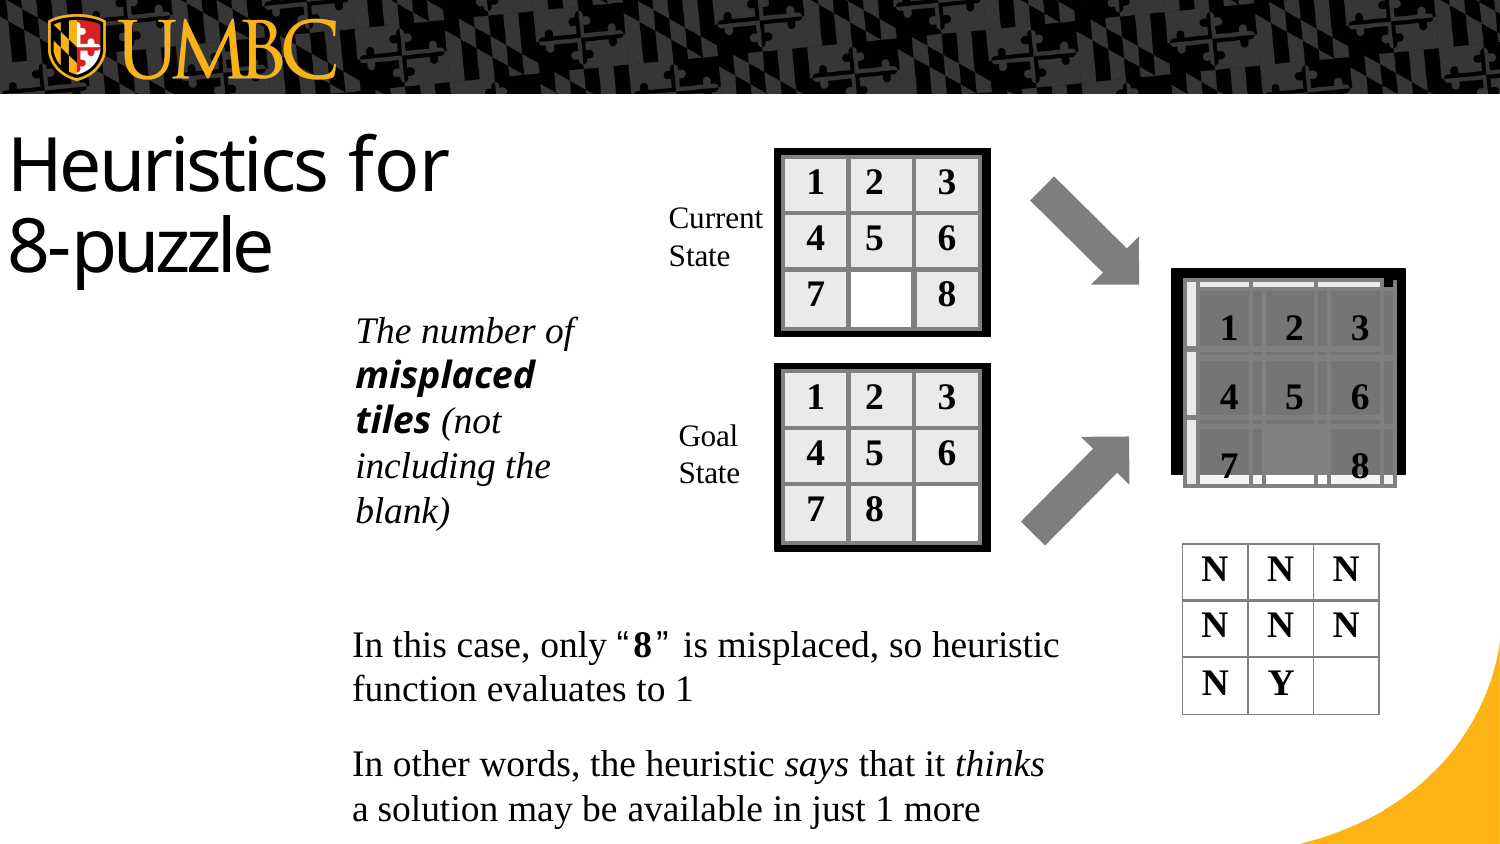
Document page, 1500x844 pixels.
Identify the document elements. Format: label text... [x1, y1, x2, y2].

table_header N [1314, 545, 1378, 599]
table_header N [1183, 545, 1247, 599]
title Heuristics for 8-puzzle [5, 124, 509, 289]
table_cell [1318, 475, 1327, 484]
table_cell [1187, 475, 1196, 484]
table_cell N [1314, 602, 1378, 656]
text_box [1020, 436, 1130, 546]
table_cell Y [1249, 658, 1313, 714]
table_cell N [1183, 602, 1247, 656]
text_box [1171, 268, 1406, 475]
table_cell [1253, 475, 1262, 484]
text_box In this case, only “8” is misplaced, so heuristic function evaluates to 1 In other words, the heuristic says that it thinks a solution may be available in just 1 more move [350, 618, 1070, 844]
text_box Current State [667, 195, 767, 273]
table_cell 8 [1331, 475, 1380, 484]
table_header N [1249, 545, 1313, 599]
table_cell N [1183, 658, 1247, 714]
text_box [774, 362, 992, 552]
table_cell [1384, 475, 1393, 484]
picture [0, 0, 1500, 94]
text_box [1030, 176, 1140, 285]
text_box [774, 148, 992, 338]
text_box The number of misplaced tiles (not including the blank) [353, 305, 583, 532]
table_cell N [1249, 602, 1313, 656]
text_box Goal State [677, 413, 743, 491]
table_cell [1314, 658, 1378, 714]
table_cell [1266, 475, 1314, 484]
picture [1299, 639, 1500, 844]
table_cell 7 [1200, 475, 1249, 484]
